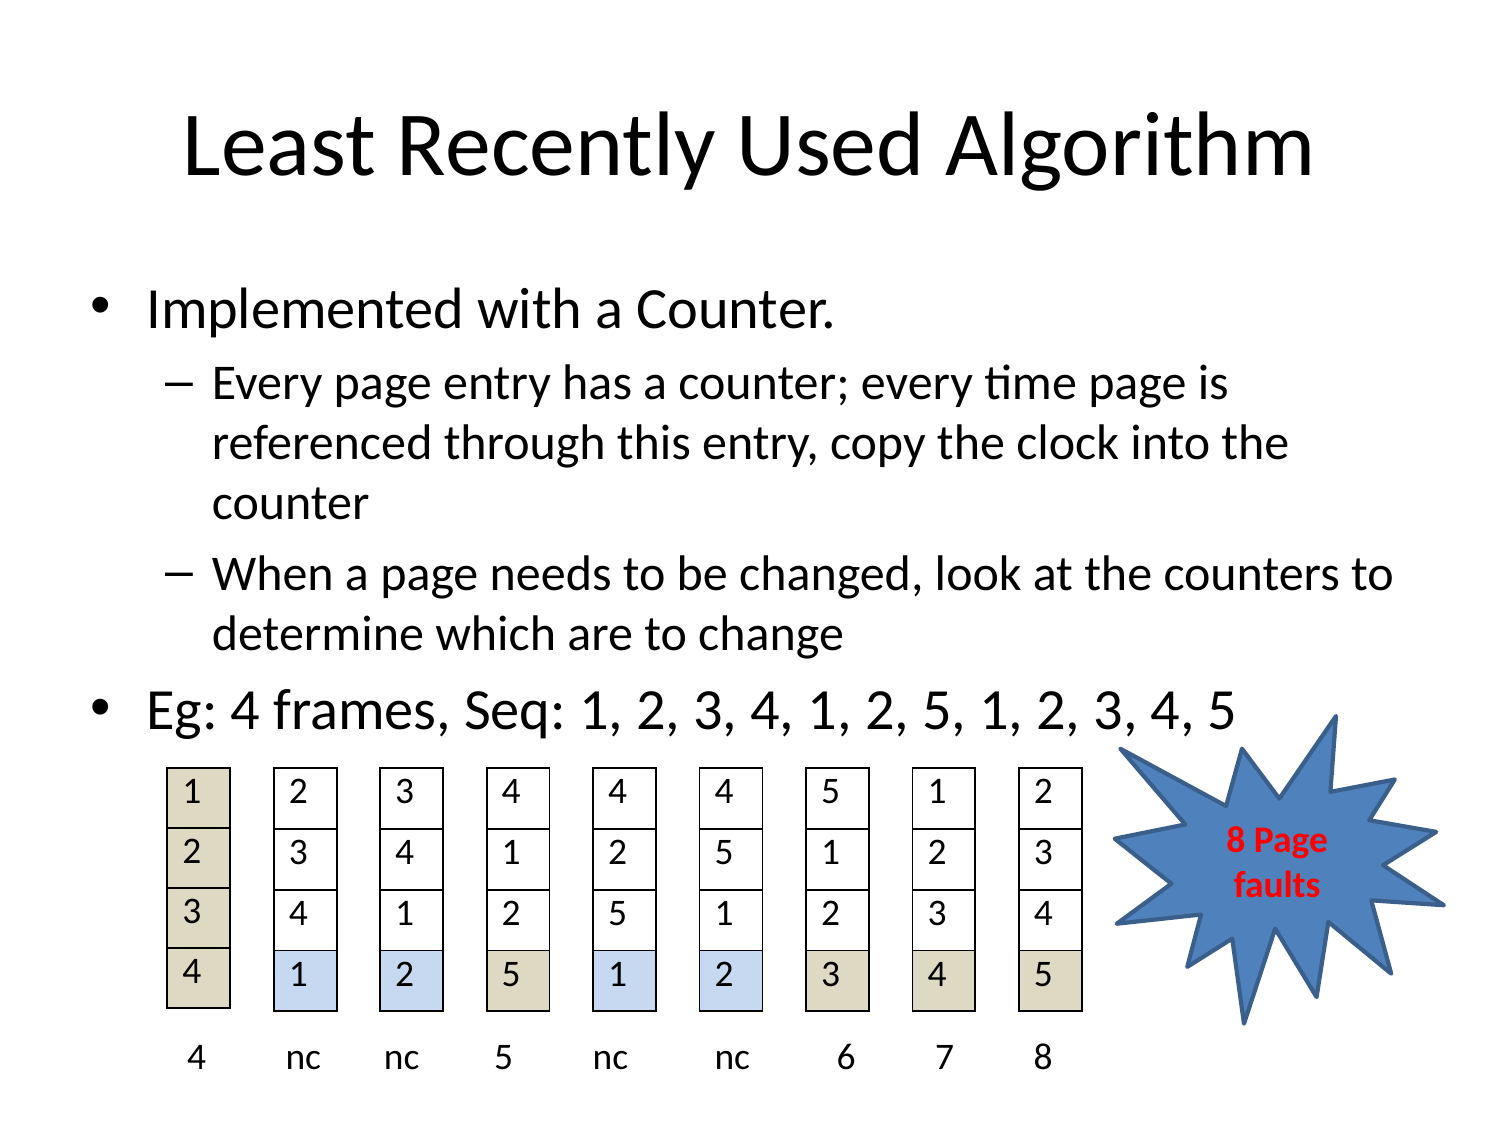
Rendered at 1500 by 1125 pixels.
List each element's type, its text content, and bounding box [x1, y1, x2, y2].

table_header 4 [700, 769, 762, 828]
table_cell 2 [488, 891, 549, 950]
table_header 2 [275, 769, 336, 828]
table_header 2 [1020, 769, 1081, 828]
table_cell 1 [488, 830, 549, 889]
text_box 4 [172, 1024, 232, 1085]
text_box 5 [479, 1024, 539, 1085]
table_cell 3 [1020, 830, 1081, 889]
table_cell 2 [168, 829, 229, 887]
table_cell 2 [807, 891, 868, 950]
table_cell 2 [700, 951, 762, 1010]
table_cell 1 [807, 830, 868, 889]
text_box nc [577, 1024, 661, 1085]
text_box 6 [821, 1024, 881, 1085]
table_cell 4 [913, 951, 974, 1010]
table_cell 2 [594, 830, 655, 889]
text_box nc [369, 1024, 441, 1085]
table_cell 1 [594, 951, 655, 1010]
table_cell 3 [168, 889, 229, 947]
text_box nc [270, 1024, 349, 1085]
table_header 4 [488, 769, 549, 828]
text_box 8 Page faults [1112, 714, 1446, 1026]
table_cell 3 [913, 891, 974, 950]
list Implemented with a Counter. Every page entry has a counter; every time page is referenced through this entry, copy the clock into the counter When a page needs to be changed, look at the counters to determine which are to change Eg: 4 frames, Seq: 1, 2, 3, 4, 1, 2, 5, 1, 2, 3, 4, 5 [75, 262, 1425, 1005]
table_cell 5 [700, 830, 762, 889]
table_cell 5 [1020, 951, 1081, 1010]
table_cell 4 [168, 949, 229, 1007]
table_cell 3 [275, 830, 336, 889]
table_header 4 [594, 769, 655, 828]
table_cell 1 [381, 891, 442, 950]
table_cell 2 [913, 830, 974, 889]
table_cell 4 [381, 830, 442, 889]
table_cell 5 [594, 891, 655, 950]
table_header 5 [807, 769, 868, 828]
table_cell 1 [275, 951, 336, 1010]
table_cell 3 [807, 951, 868, 1010]
table_header 1 [913, 769, 974, 828]
table_cell 5 [488, 951, 549, 1010]
text_box 8 [1018, 1024, 1078, 1085]
table_cell 4 [1020, 891, 1081, 950]
title Least Recently Used Algorithm [75, 45, 1425, 233]
table_header 3 [381, 769, 442, 828]
text_box nc [699, 1024, 783, 1085]
table_cell 1 [700, 891, 762, 950]
text_box 7 [920, 1024, 980, 1085]
table_cell 4 [275, 891, 336, 950]
table_cell 2 [381, 951, 442, 1010]
table_header 1 [168, 769, 229, 827]
